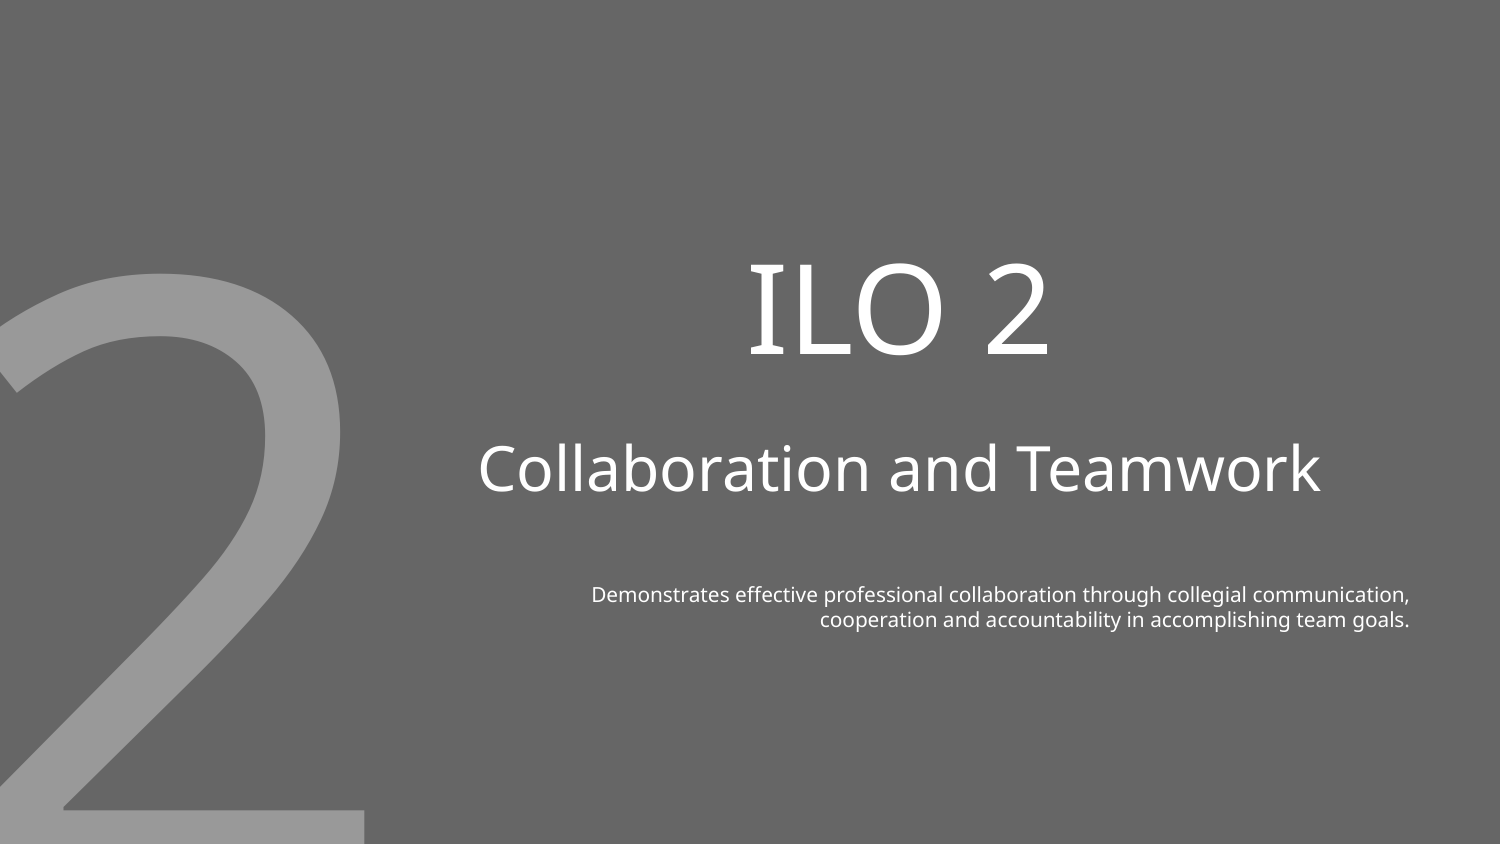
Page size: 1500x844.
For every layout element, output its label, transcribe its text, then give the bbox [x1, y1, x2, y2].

title ILO 2 [486, 181, 1425, 410]
subtitle Demonstrates effective professional collaboration through collegial communication, cooperation and accountability in accomplishing team goals. [525, 550, 1425, 663]
subtitle Collaboration and Teamwork [486, 410, 1425, 524]
text_box 2 [0, 123, 486, 844]
